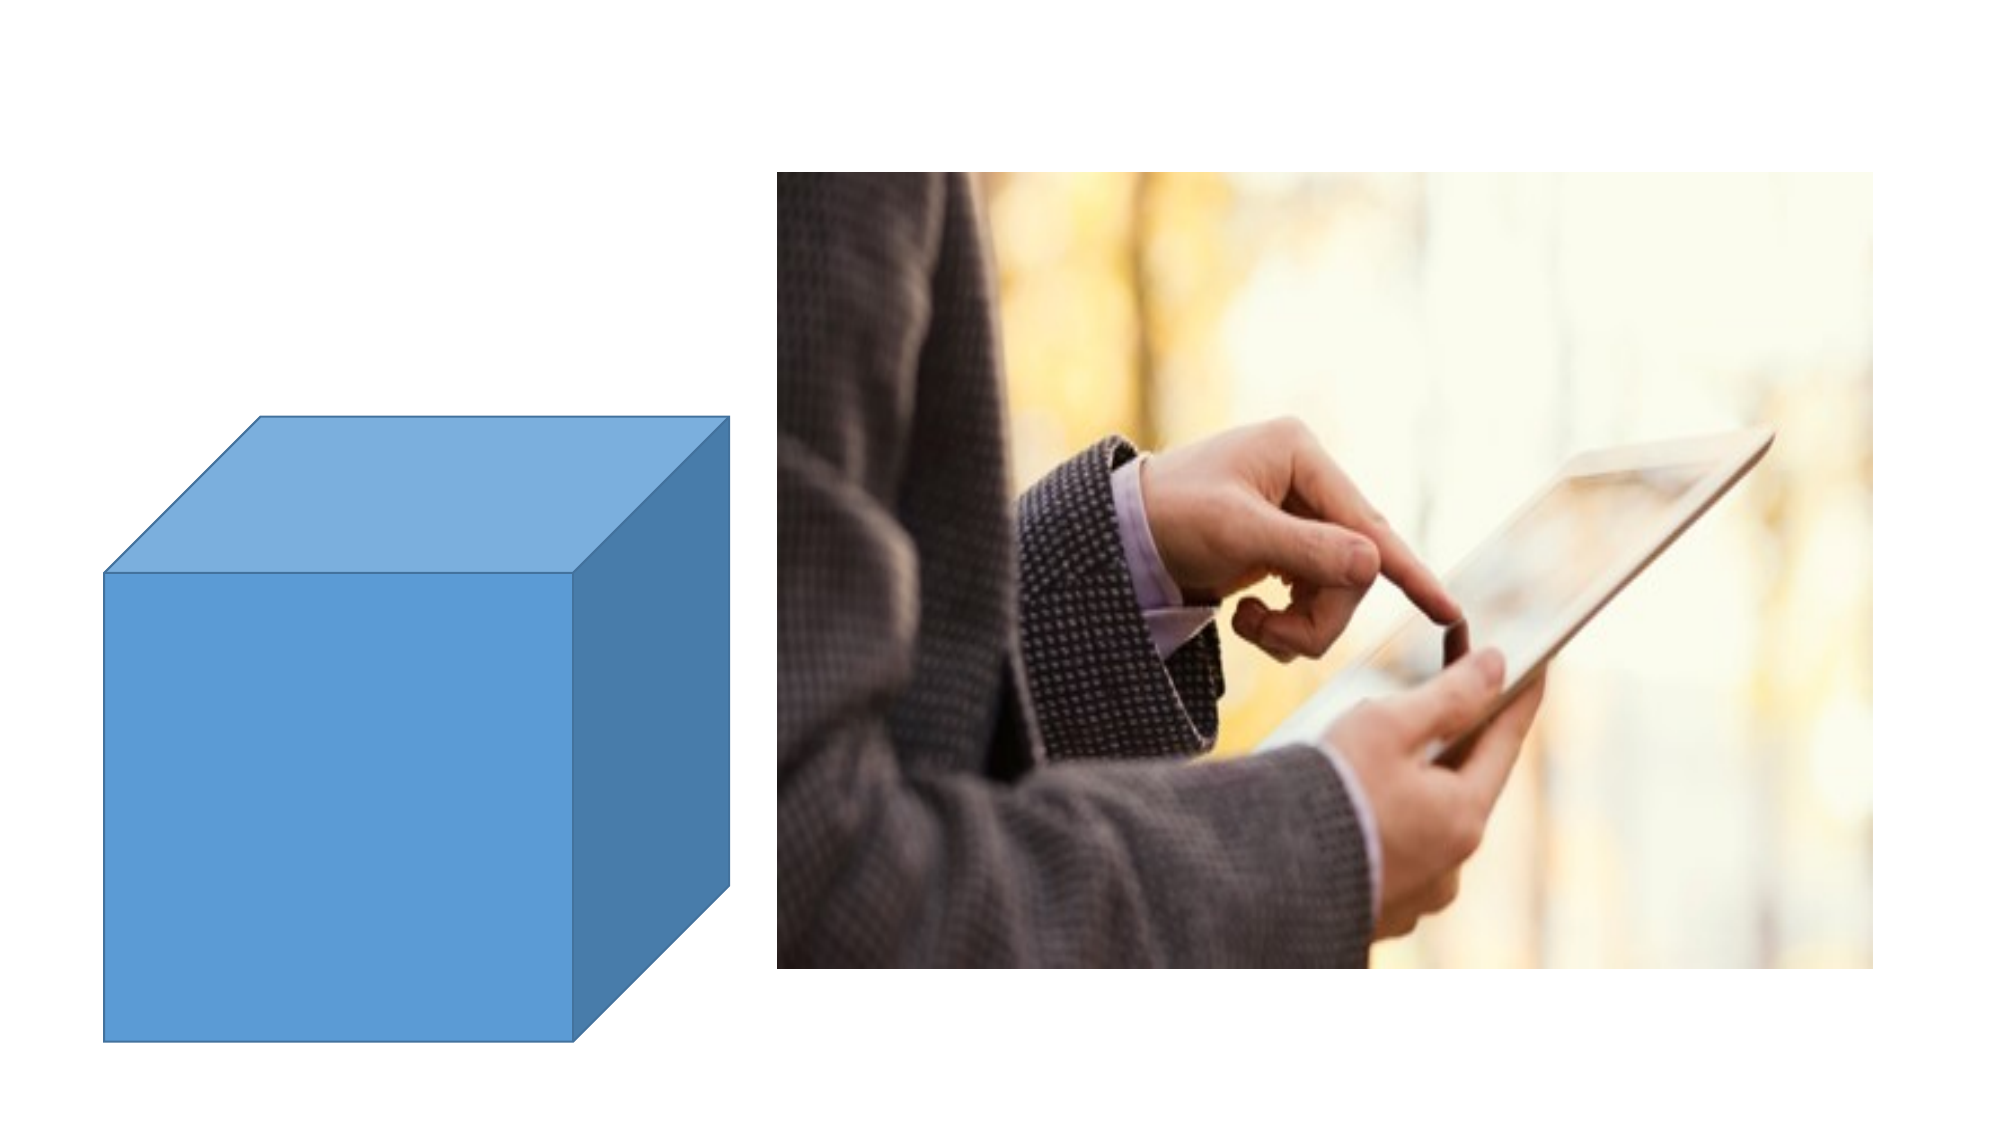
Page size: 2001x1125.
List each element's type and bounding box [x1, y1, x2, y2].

text_box [103, 415, 731, 1043]
picture [777, 172, 1873, 969]
